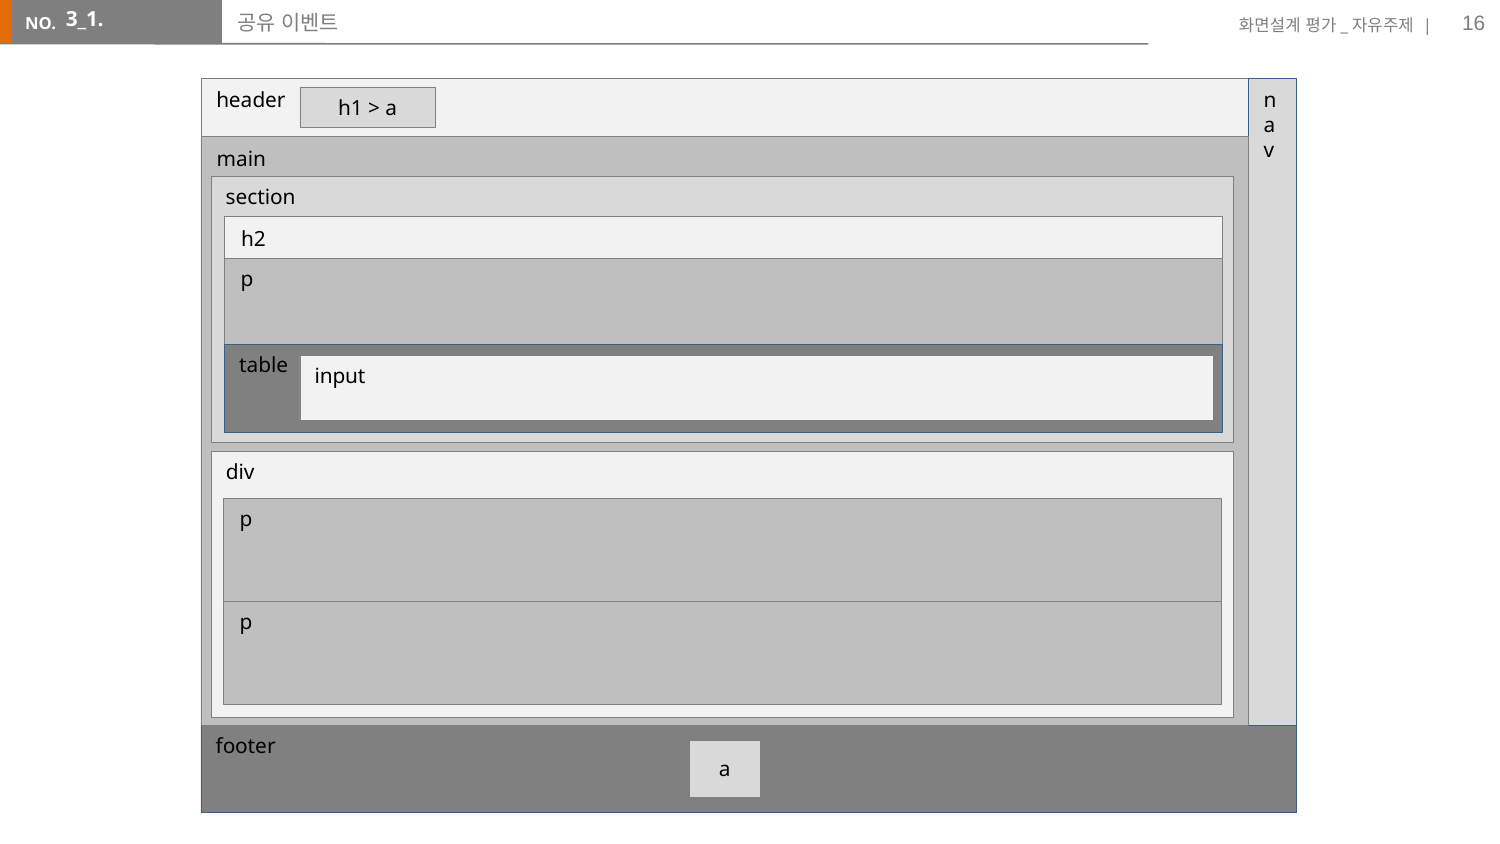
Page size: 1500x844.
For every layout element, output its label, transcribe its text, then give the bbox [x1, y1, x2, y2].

text_box nav [1248, 79, 1300, 169]
text_box [221, 496, 1223, 599]
list 3_1. [13, 0, 179, 38]
text_box [199, 76, 1247, 134]
text_box p [225, 258, 269, 299]
text_box p [224, 600, 268, 641]
text_box main [201, 138, 281, 179]
text_box table [224, 344, 304, 385]
text_box h1 > a [318, 86, 417, 127]
text_box [209, 449, 1236, 719]
text_box [222, 215, 1224, 256]
text_box [1247, 76, 1298, 134]
title 공유 이벤트 [222, 0, 1144, 43]
text_box section [210, 176, 311, 217]
text_box a [689, 748, 760, 789]
text_box [199, 134, 1251, 727]
text_box header [201, 79, 301, 119]
text_box div [211, 451, 270, 491]
text_box p [224, 498, 268, 538]
text_box footer [200, 727, 291, 765]
text_box [222, 342, 1224, 434]
text_box [1251, 169, 1298, 727]
text_box h2 [226, 217, 281, 256]
text_box [687, 738, 762, 799]
slide_number 16 [1409, 0, 1500, 46]
text_box [222, 256, 1224, 342]
text_box [298, 85, 437, 129]
text_box [199, 727, 1298, 814]
text_box [298, 353, 1216, 422]
text_box [209, 174, 1236, 445]
text_box input [299, 355, 381, 396]
text_box [221, 599, 1223, 706]
